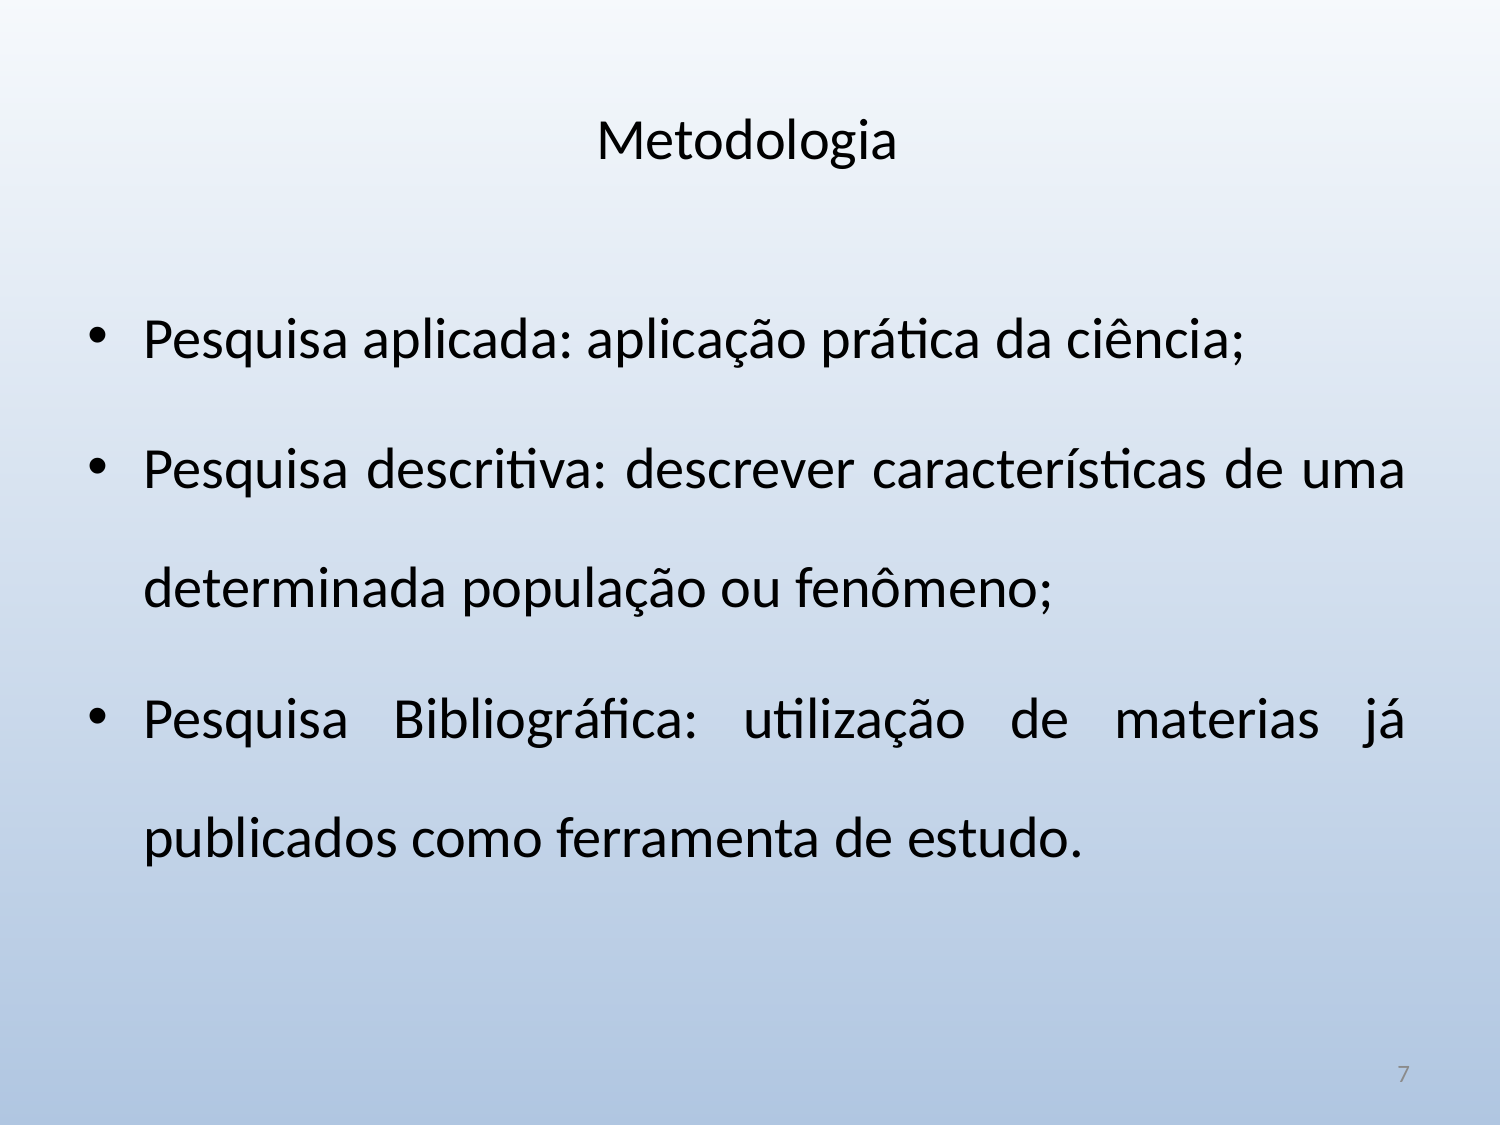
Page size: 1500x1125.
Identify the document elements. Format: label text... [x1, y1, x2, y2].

slide_number 7 [1074, 1042, 1425, 1103]
list Pesquisa aplicada: aplicação prática da ciência; Pesquisa descritiva: descrever características de uma determinada população ou fenômeno; Pesquisa Bibliográfica: utilização de materias já publicados como ferramenta de estudo. [72, 243, 1423, 921]
title Metodologia [72, 71, 1423, 202]
